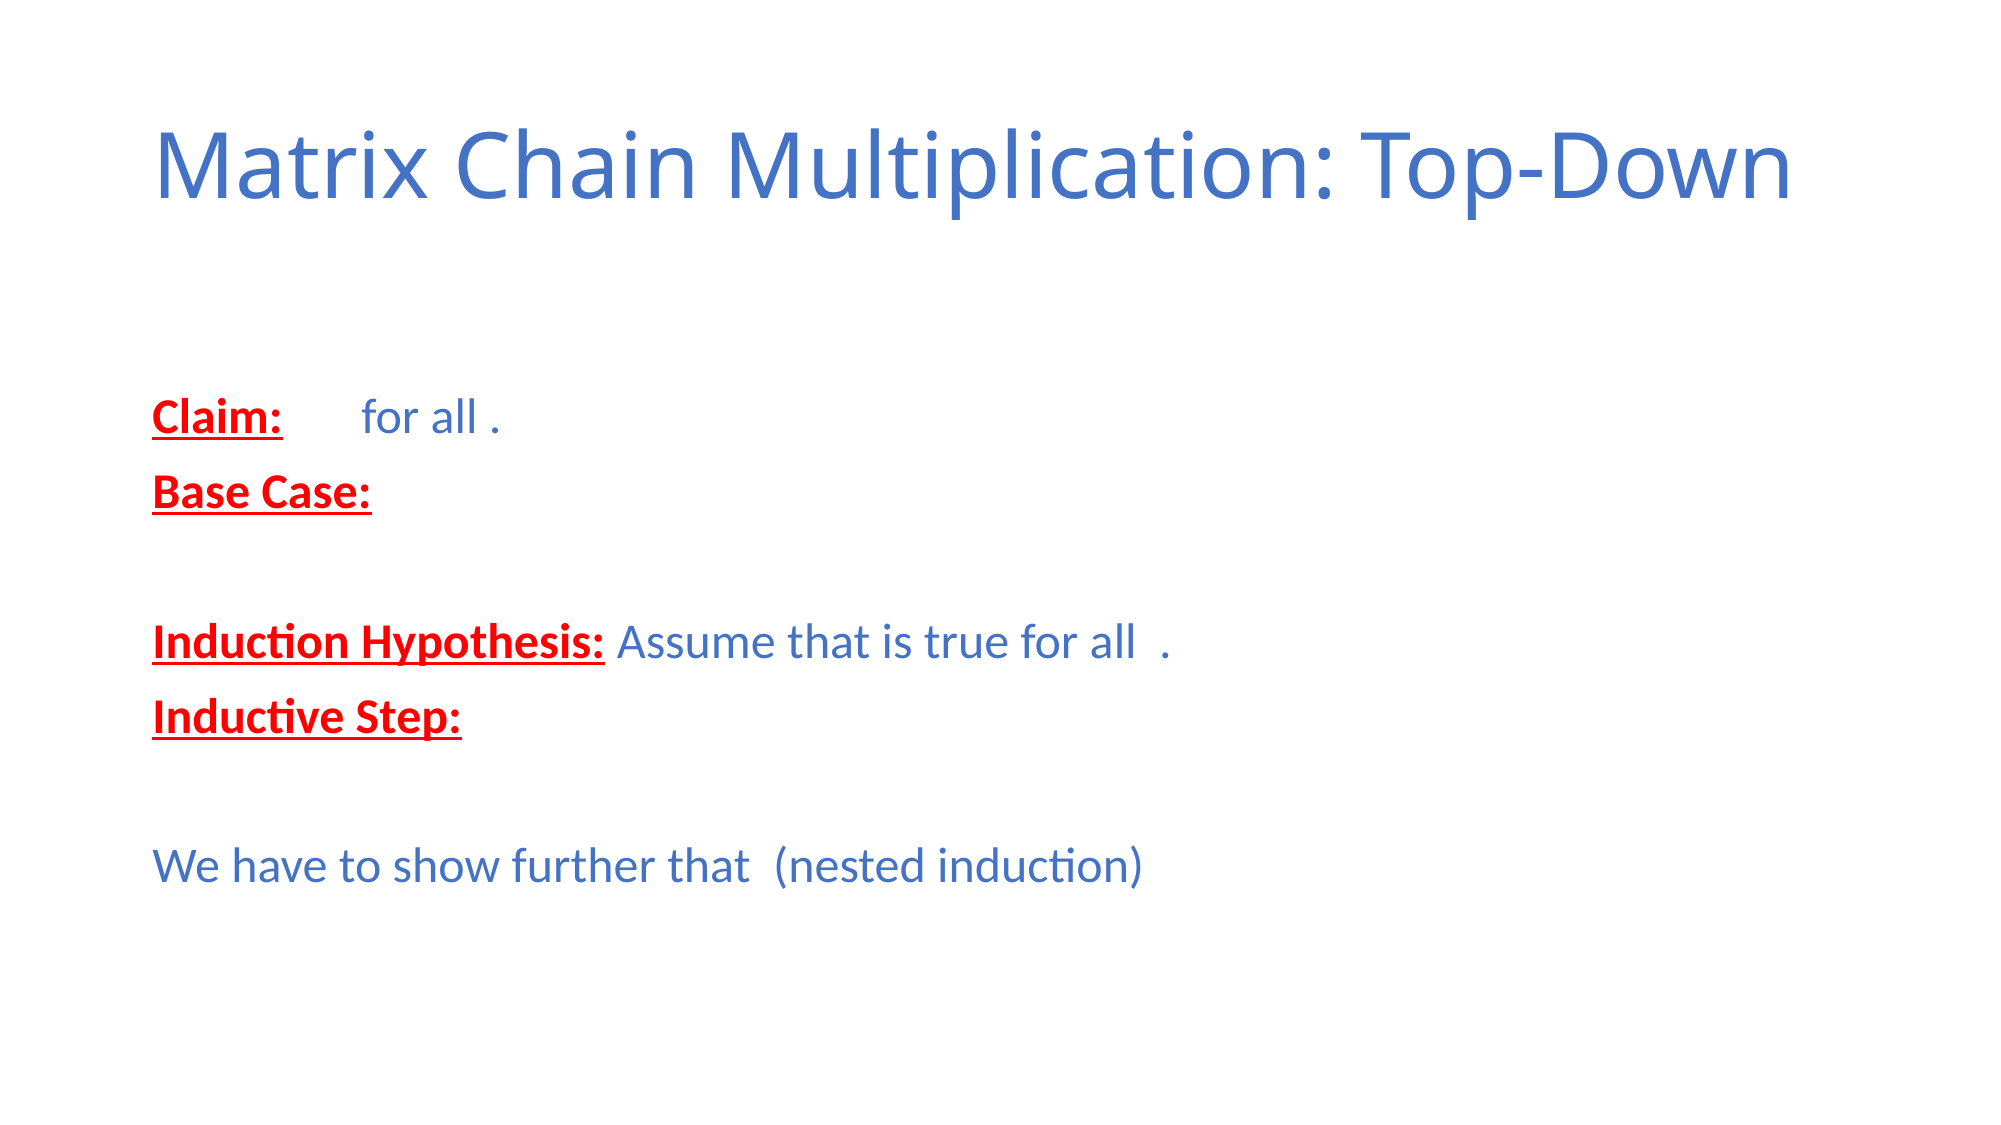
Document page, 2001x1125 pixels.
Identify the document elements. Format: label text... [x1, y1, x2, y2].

title Matrix Chain Multiplication: Top-Down [137, 59, 1863, 278]
